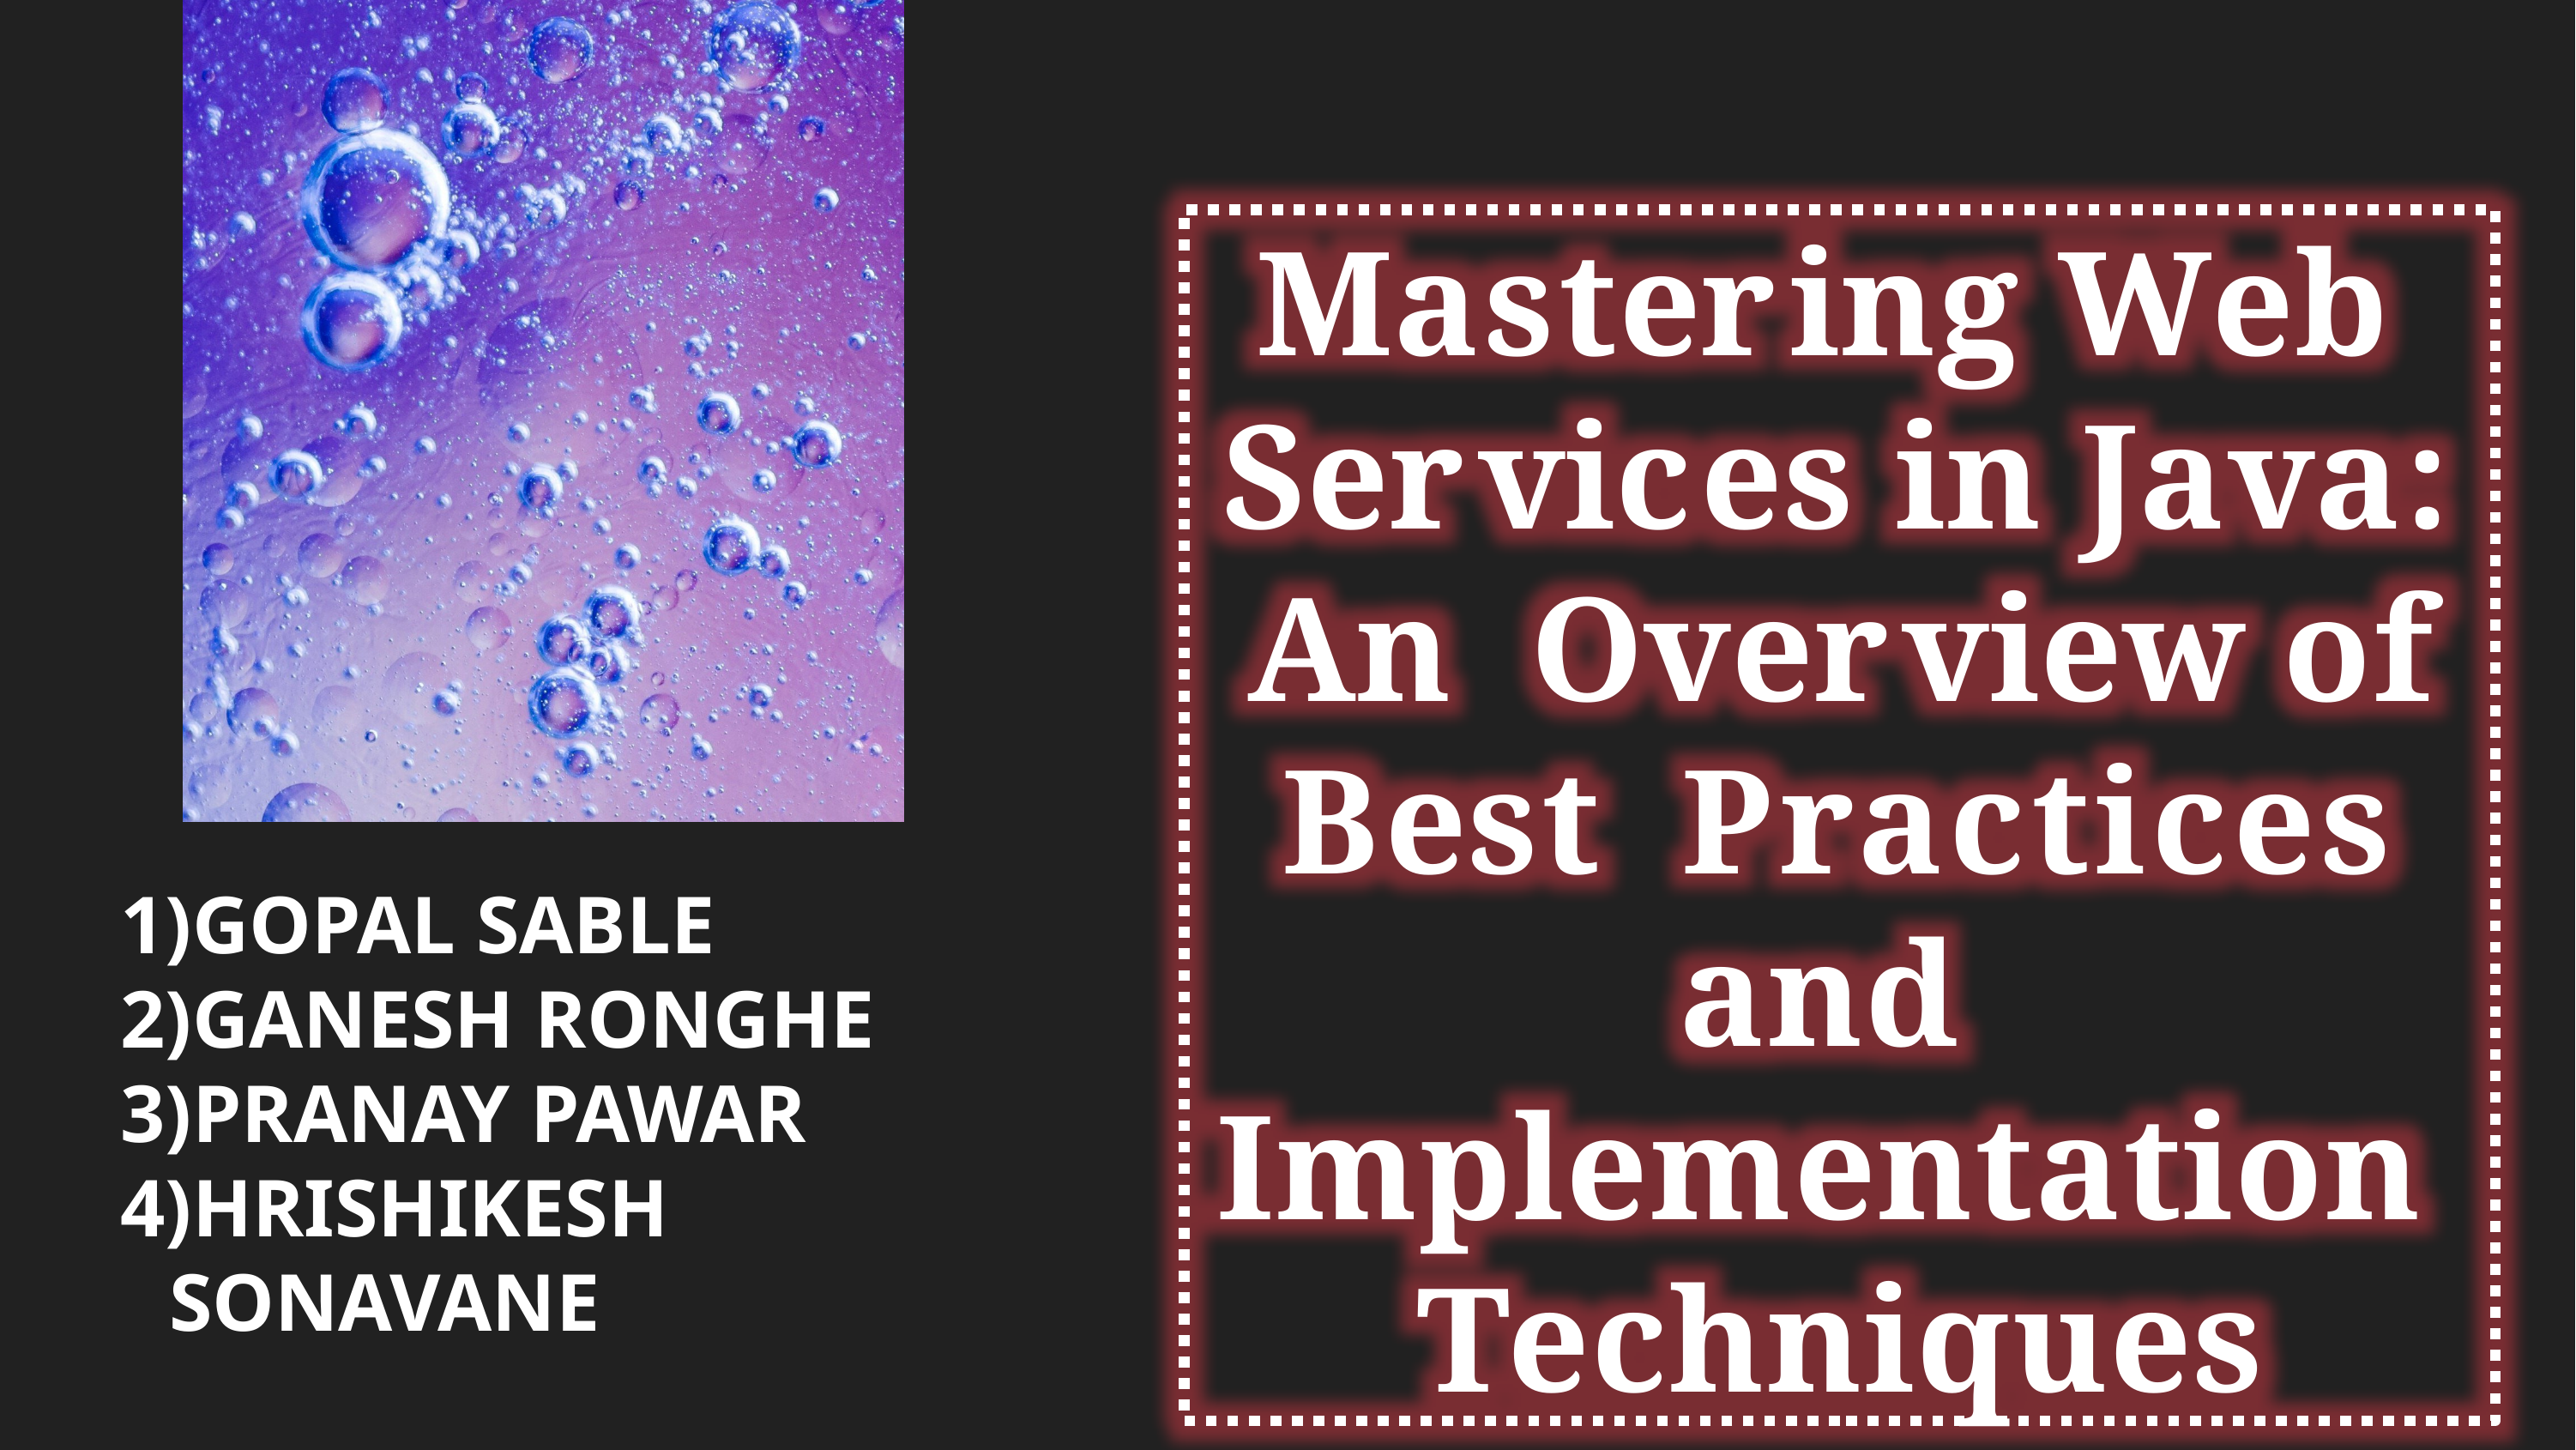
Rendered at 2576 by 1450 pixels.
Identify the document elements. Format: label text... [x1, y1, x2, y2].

picture [183, 0, 904, 822]
text_box Mastering Web Services in Java: An Overview of Best Practices and Implementation Techniques [1184, 209, 2495, 1421]
text_box GOPAL SABLE GANESH RONGHE PRANAY PAWAR HRISHIKESH SONAVANE [107, 868, 1127, 1353]
